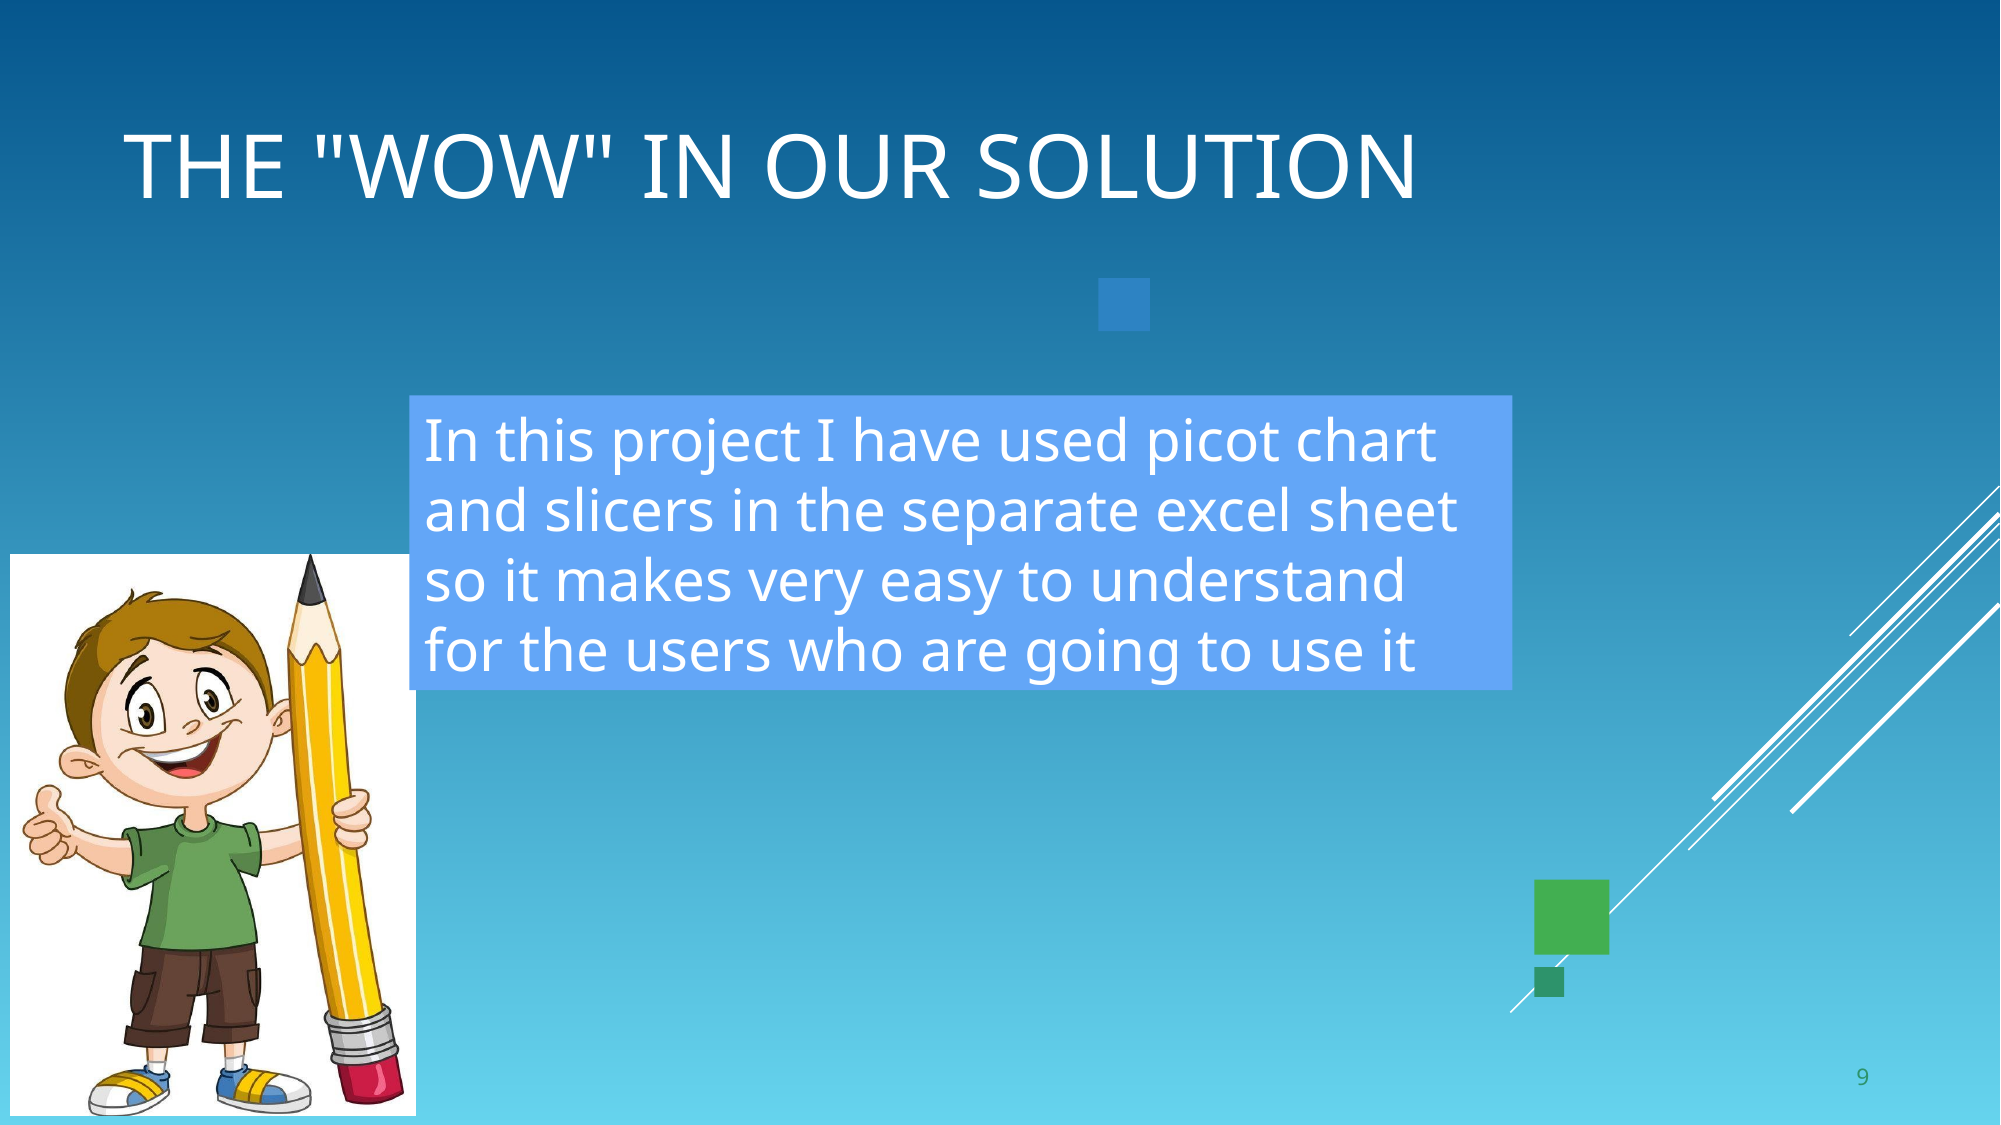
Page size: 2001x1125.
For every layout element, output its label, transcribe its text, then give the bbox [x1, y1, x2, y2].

picture [10, 554, 416, 1116]
text_box [1534, 879, 1610, 955]
text_box 9 [1849, 1061, 1888, 1095]
text_box [449, 386, 1850, 542]
title THE "WOW" IN OUR SOLUTION [120, 66, 1513, 258]
text_box [1098, 278, 1150, 332]
text_box In this project I have used picot chart and slicers in the separate excel sheet so it makes very easy to understand for the users who are going to use it [409, 395, 1513, 691]
text_box [1534, 967, 1565, 997]
